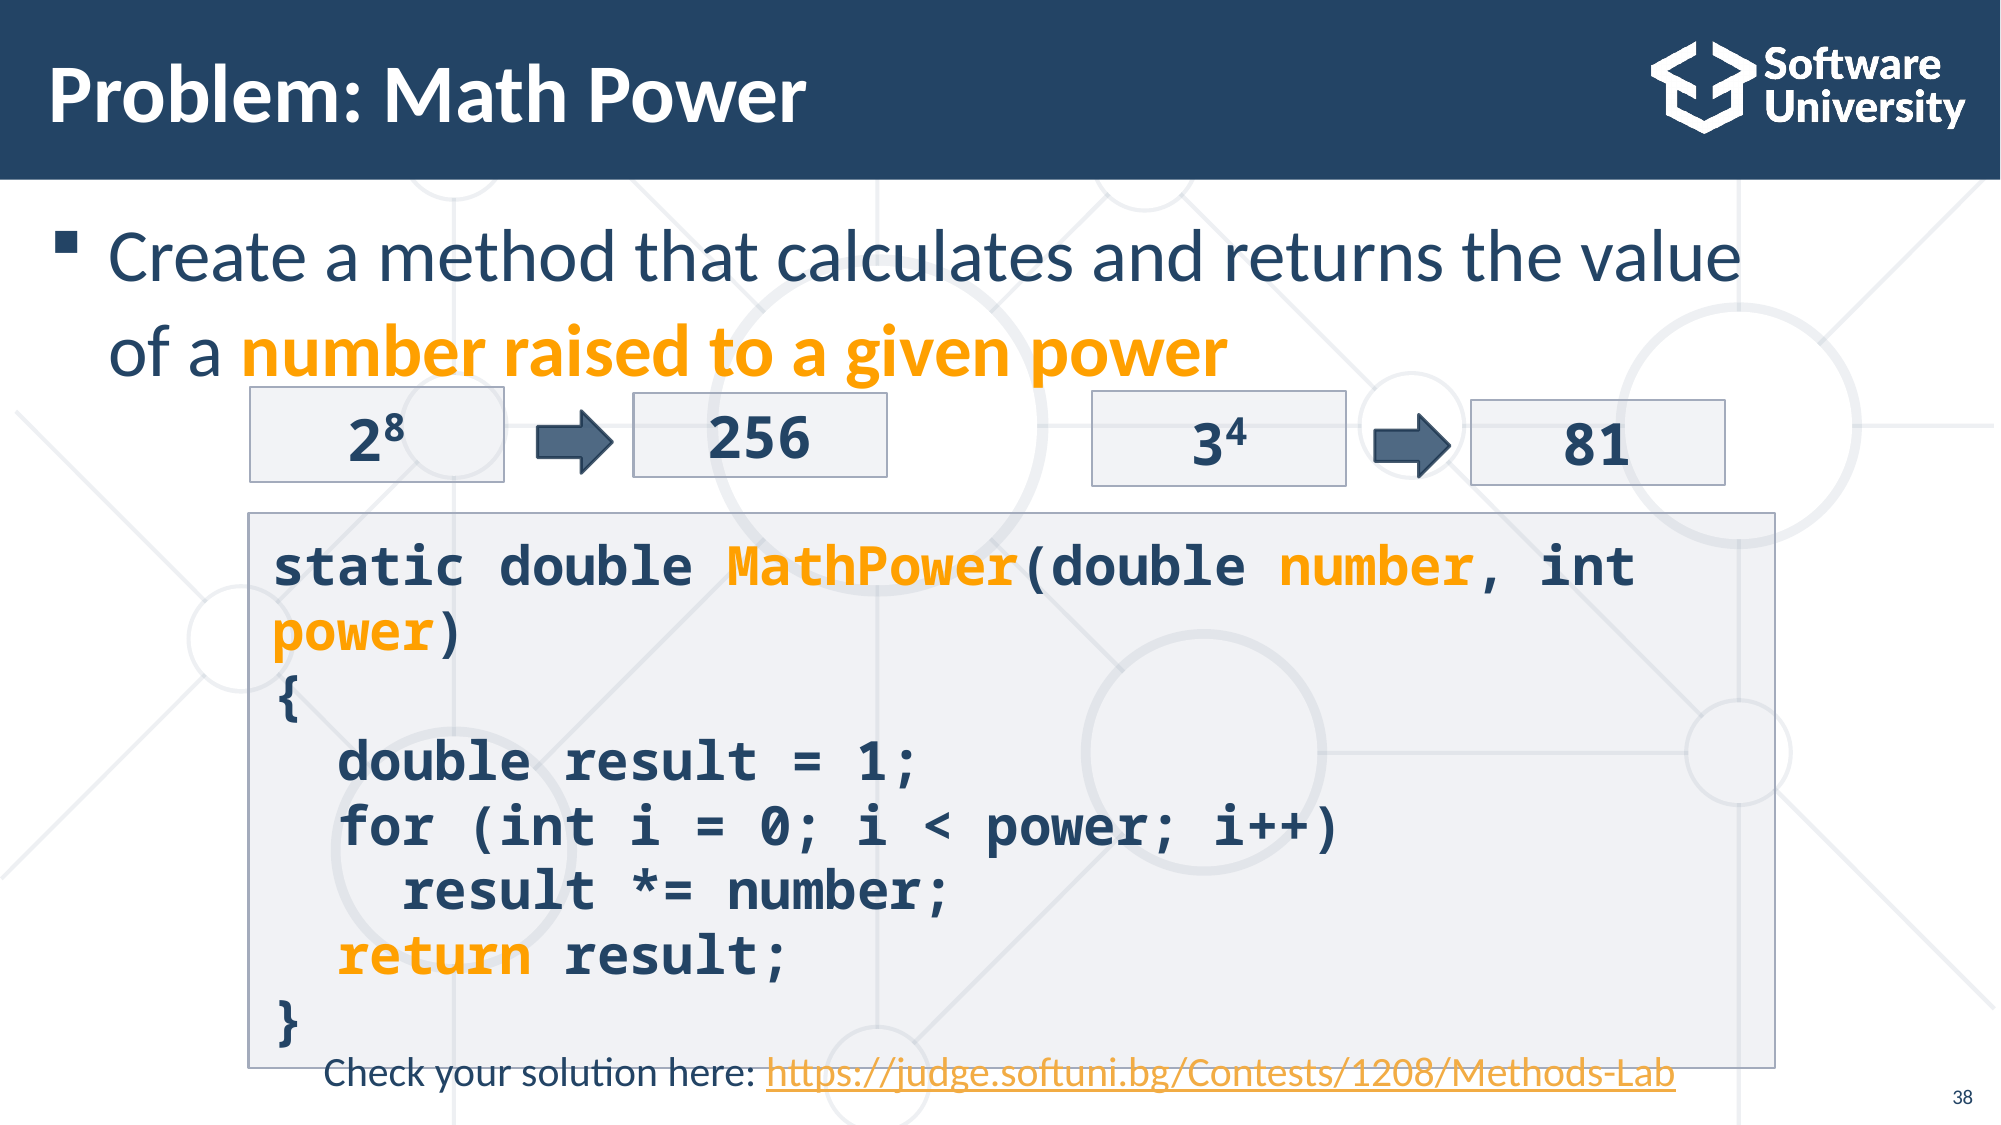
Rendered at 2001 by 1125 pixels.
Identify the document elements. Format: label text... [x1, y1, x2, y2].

text_box 81 [1471, 399, 1725, 485]
text_box [535, 408, 615, 476]
text_box 28 [249, 387, 504, 483]
list Create a method that calculates and returns the value of a number raised to a given power [31, 196, 1838, 1050]
slide_number 38 [1927, 1067, 1989, 1117]
text_box 256 [633, 392, 888, 478]
text_box 34 [1092, 391, 1346, 486]
text_box static double MathPower(double number, int power) { double result = 1; for (int i = 0; i < power; i++) result *= number; return result; } [248, 513, 1775, 1036]
title Problem: Math Power [31, 16, 1625, 162]
text_box Check your solution here: https://judge.softuni.bg/Contests/1208/Methods-Lab [131, 1036, 1869, 1102]
text_box [1372, 412, 1453, 479]
picture [1651, 41, 1966, 134]
